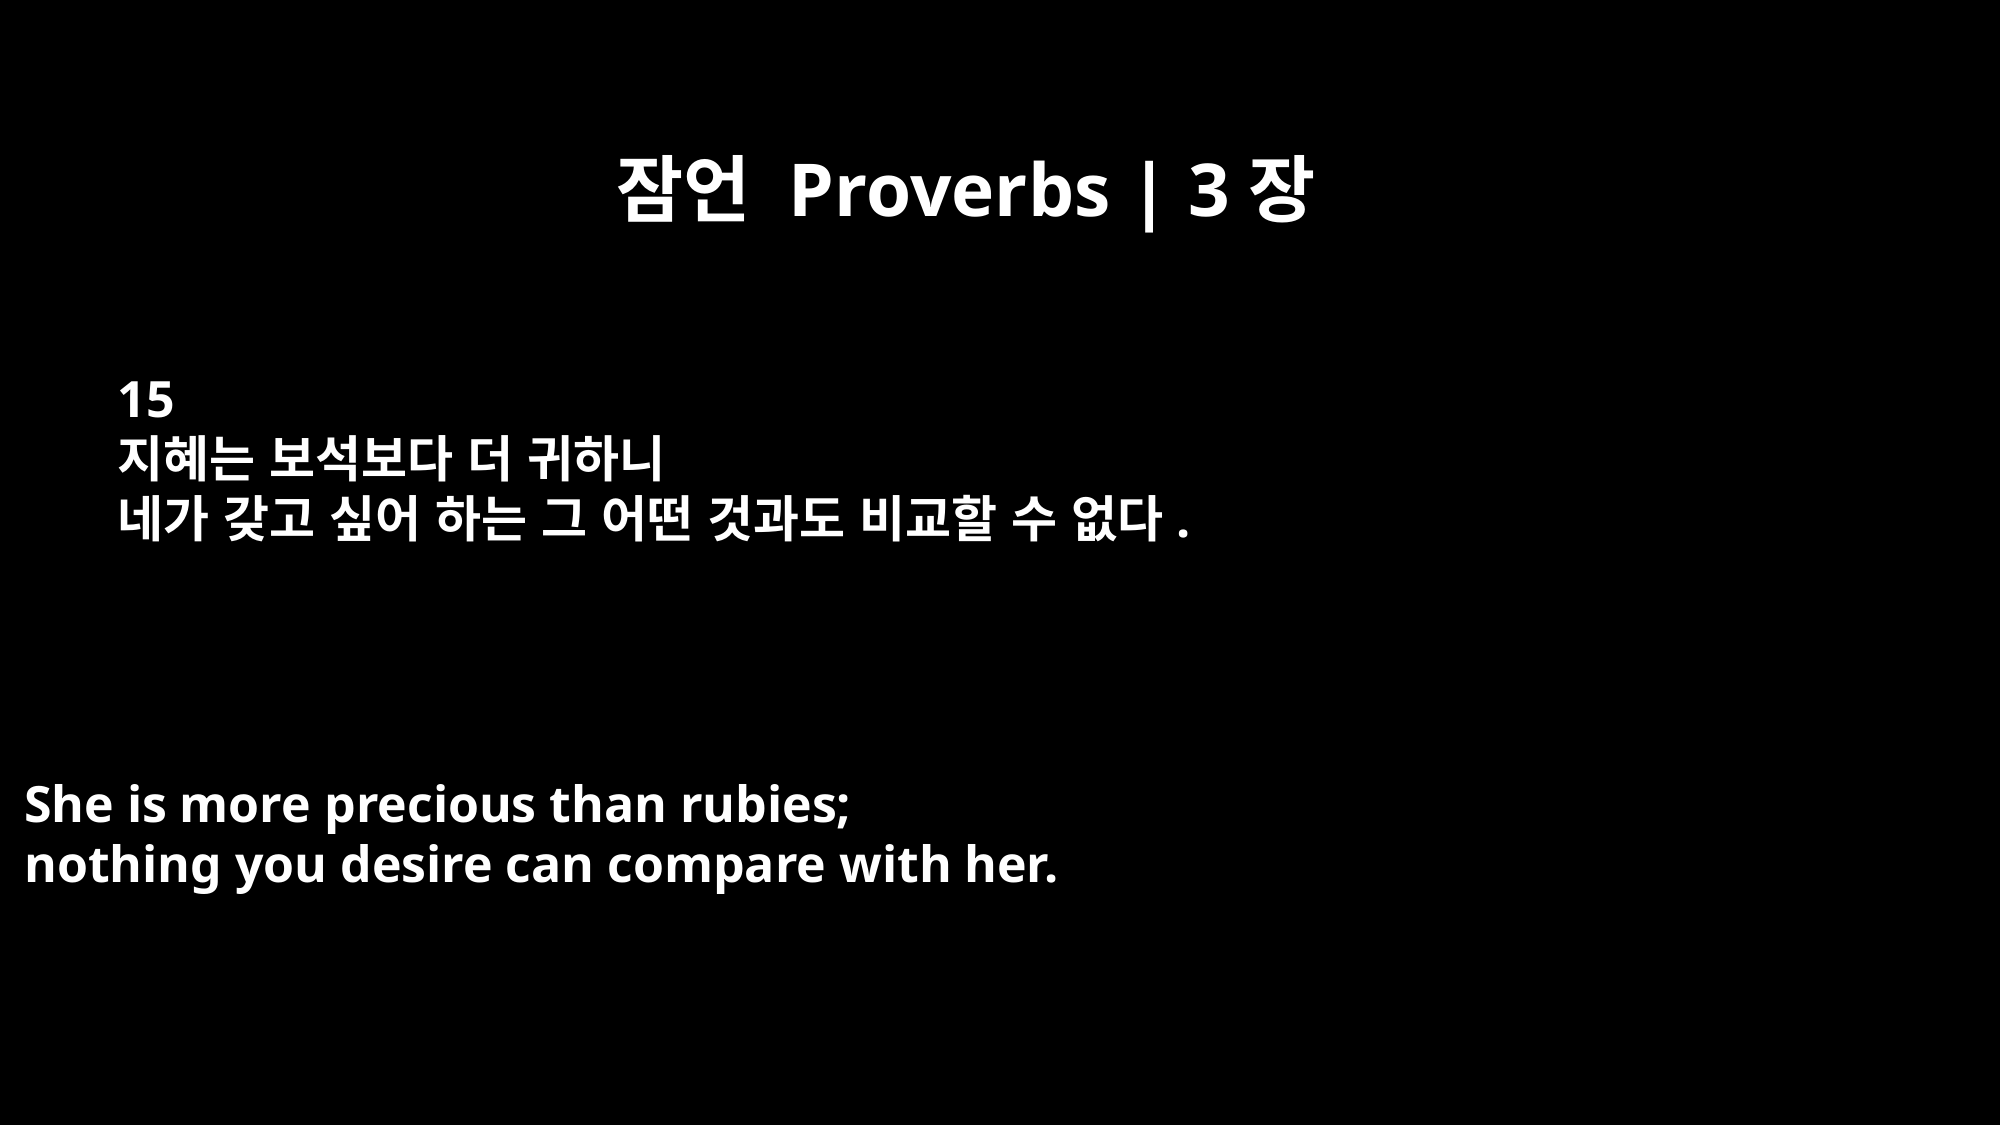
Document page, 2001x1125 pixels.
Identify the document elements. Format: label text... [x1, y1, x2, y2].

text_box 15 지혜는 보석보다 더 귀하니 네가 갖고 싶어 하는 그 어떤 것과도 비교할 수 없다. [103, 359, 1206, 555]
text_box She is more precious than rubies; nothing you desire can compare with her. [9, 764, 1075, 900]
text_box 잠언 Proverbs | 3장 [601, 136, 1331, 239]
